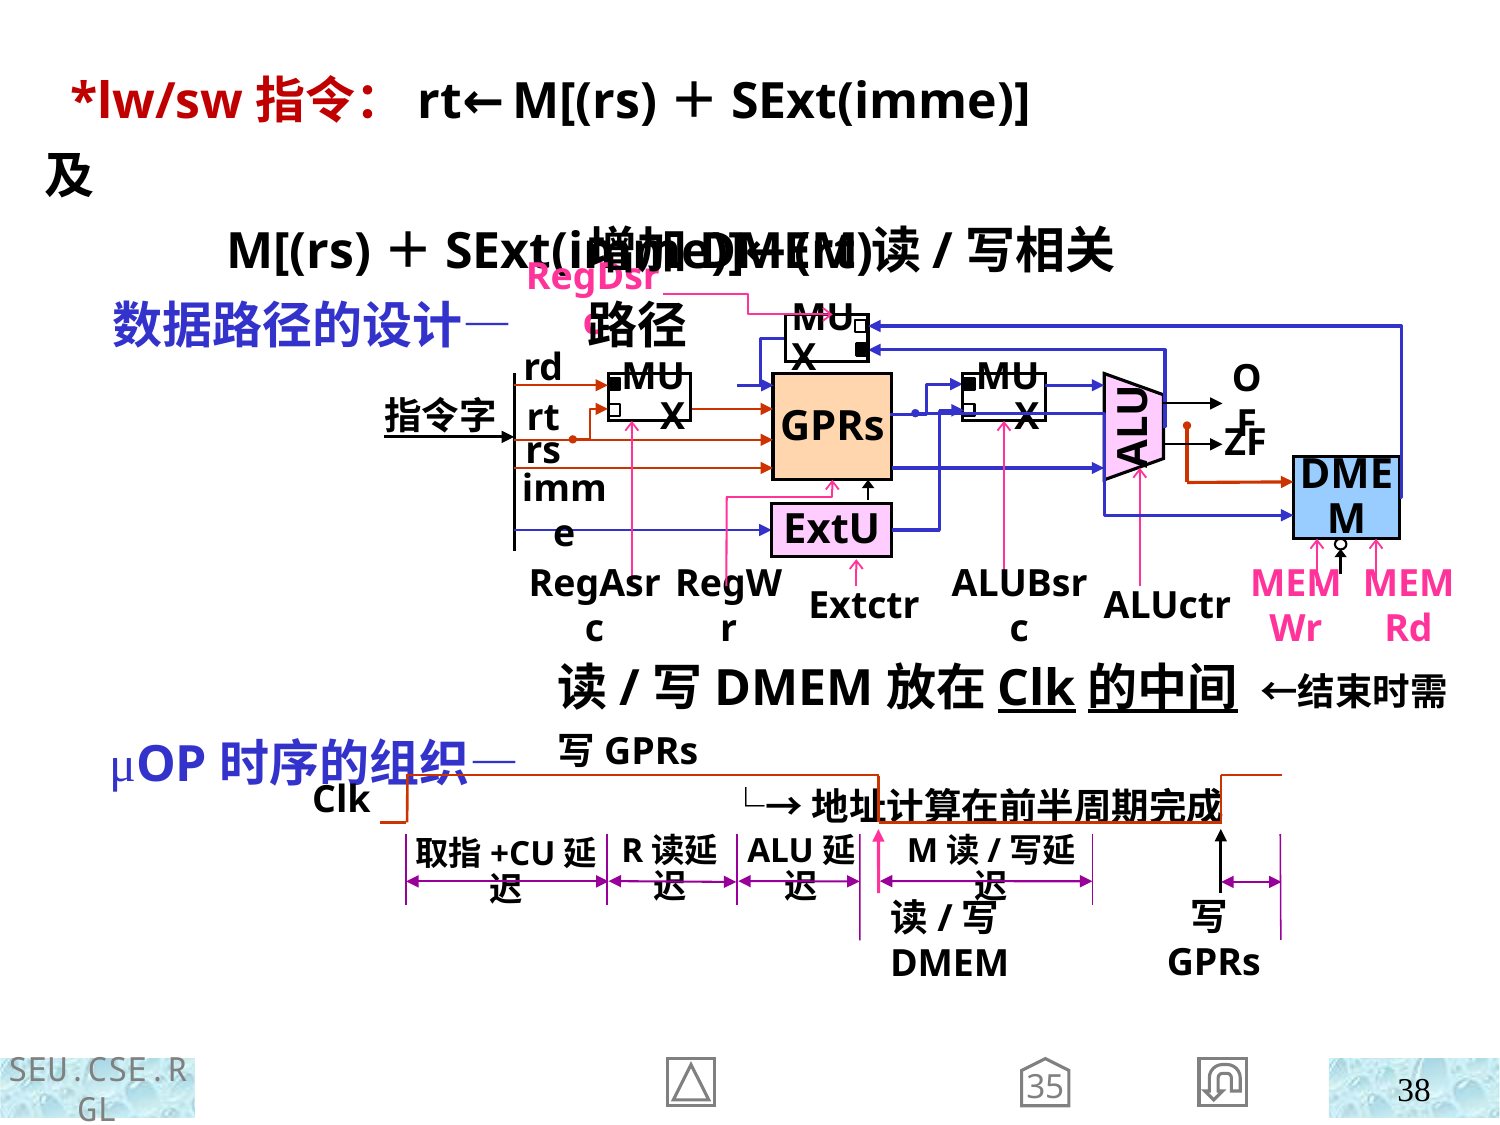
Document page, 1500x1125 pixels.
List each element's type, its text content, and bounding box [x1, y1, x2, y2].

text_box 读/写DMEM放在Clk的中间 ←结束时需写GPRs └→地址计算在前半周期完成 [542, 633, 1483, 836]
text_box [383, 278, 1466, 622]
text_box [1198, 1058, 1247, 1106]
text_box 9 [0, 1058, 195, 1118]
text_box *lw/sw指令：rt←M[(rs)＋SExt(imme)]及 M[(rs)＋SExt(imme)]←(rt) 数据路径的设计— μOP时序的组织— [29, 46, 1075, 799]
text_box 增加DMEM读/写相关路径 [572, 196, 1134, 277]
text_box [245, 774, 1282, 941]
text_box 35 [1021, 1058, 1069, 1106]
slide_number 38 [1328, 1058, 1500, 1118]
text_box [667, 1058, 715, 1106]
